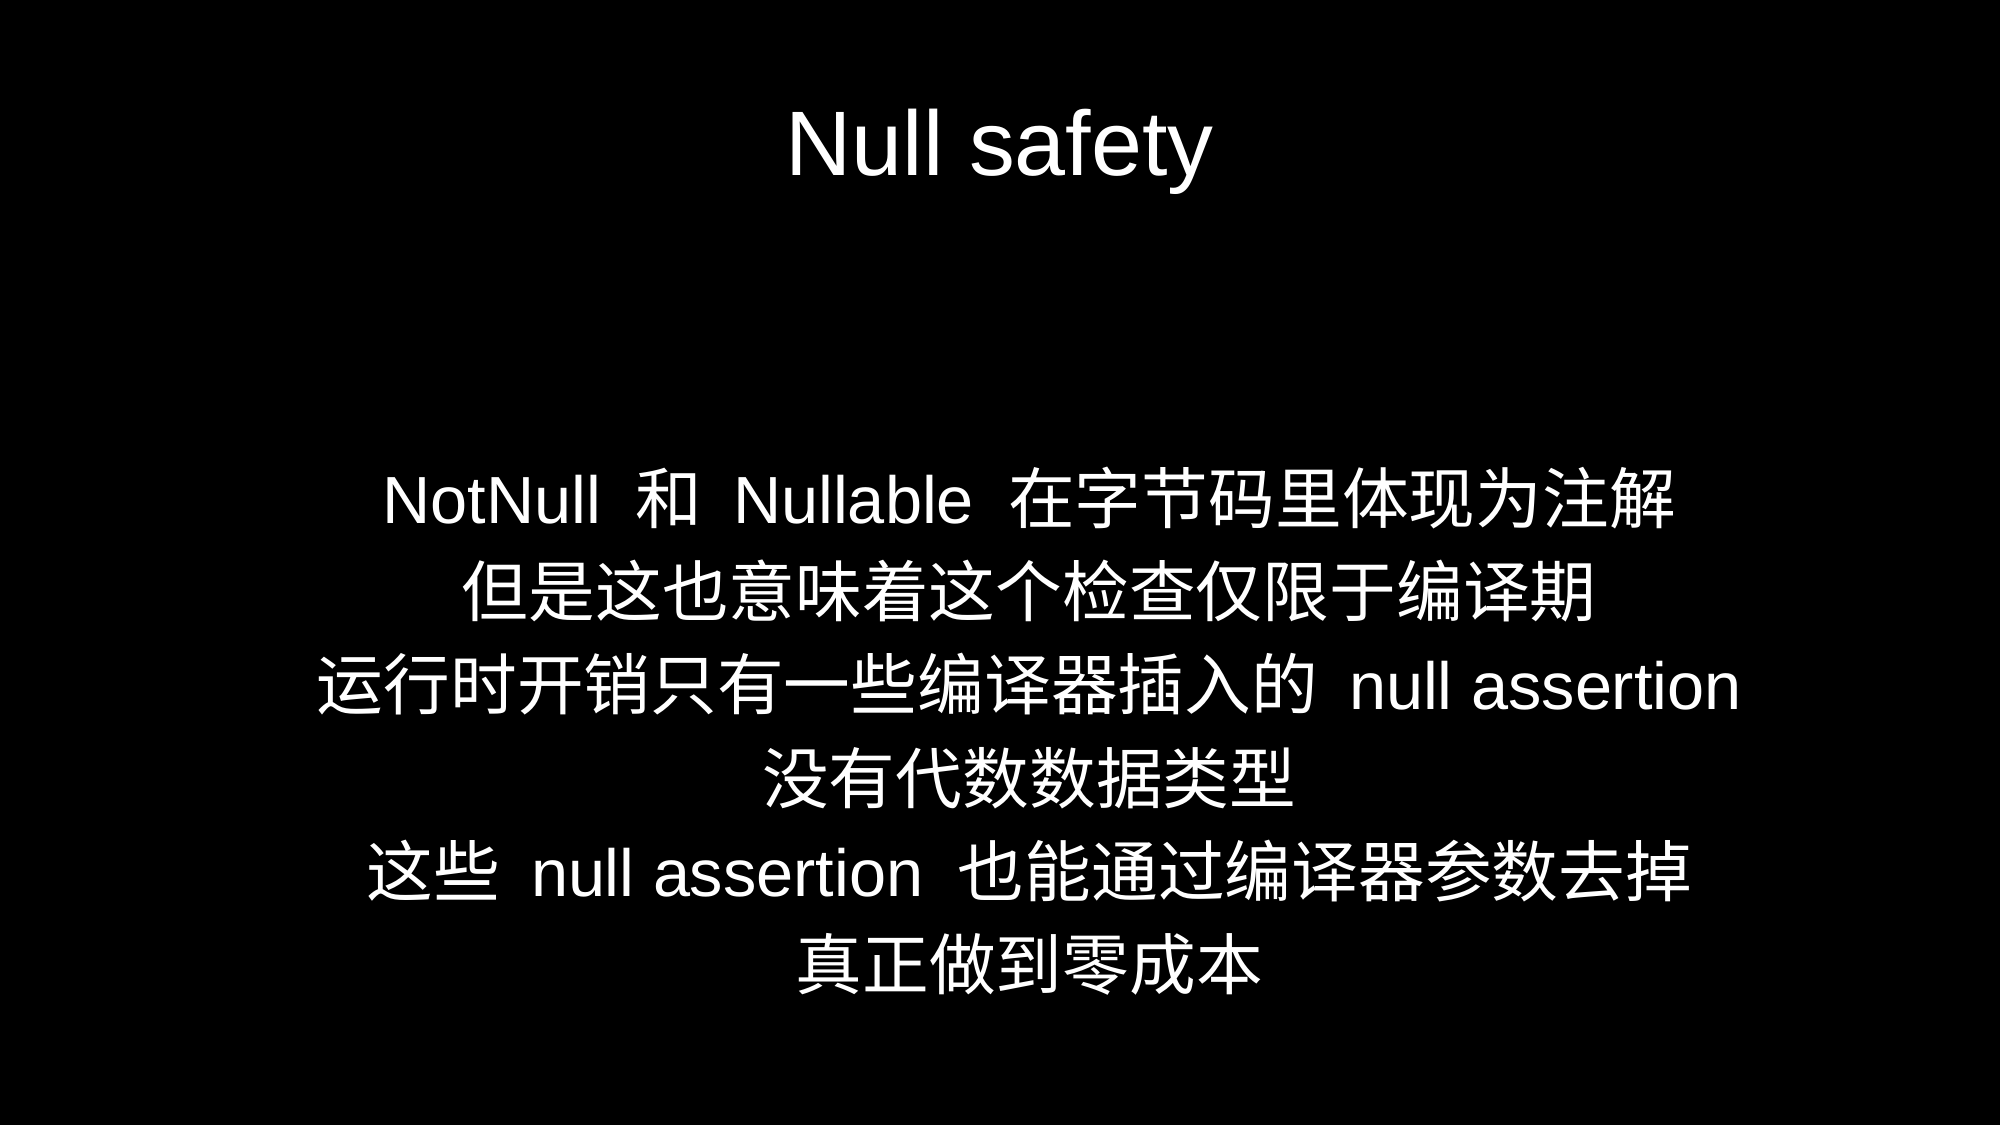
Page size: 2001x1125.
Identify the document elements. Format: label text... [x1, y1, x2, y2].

title Null safety [99, 44, 1901, 233]
list NotNull 和 Nullable 在字节码里体现为注解 但是这也意味着这个检查仅限于编译期 运行时开销只有一些编译器插入的 null assertion 没有代数数据类型 这些 null assertion 也能通过编译器参数去掉 真正做到零成本 [159, 448, 1900, 1010]
